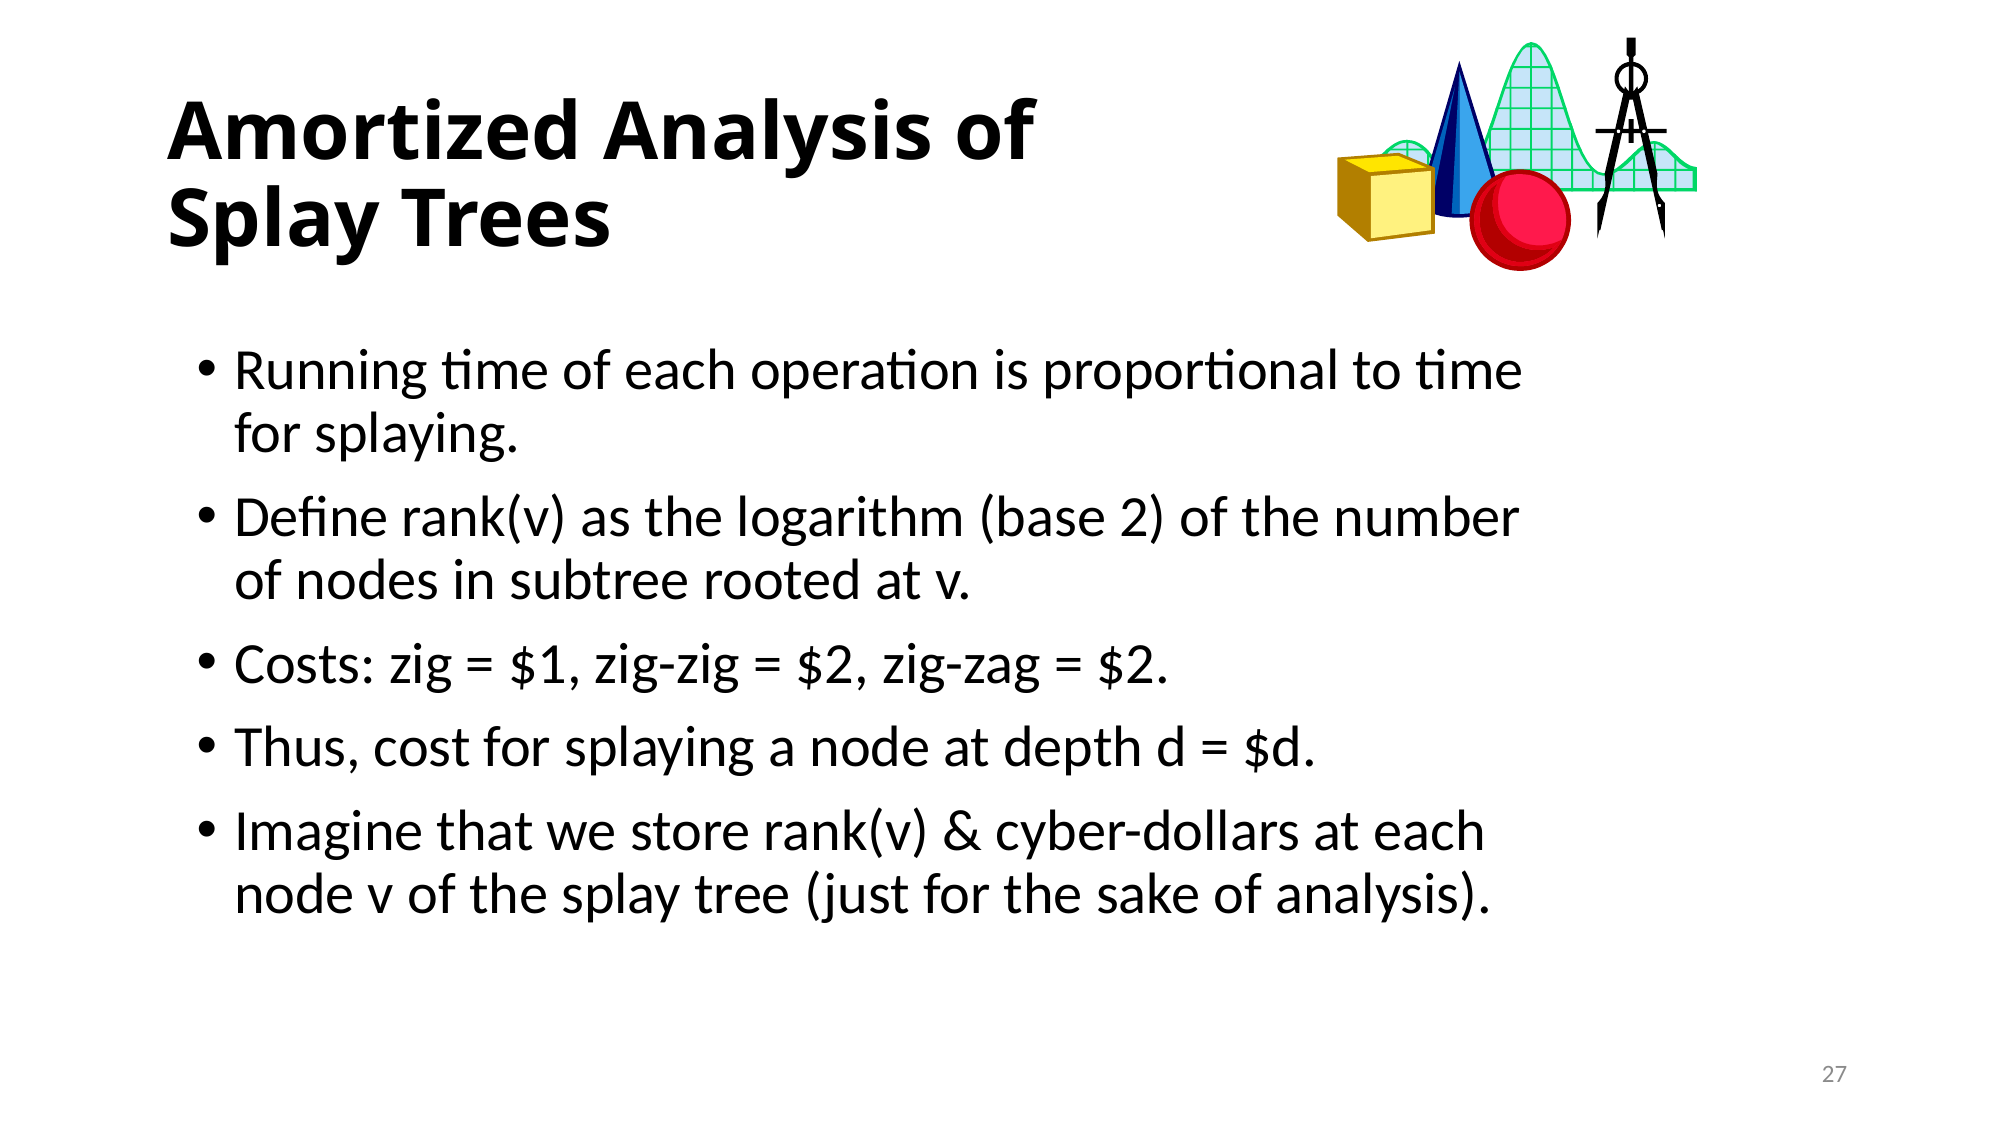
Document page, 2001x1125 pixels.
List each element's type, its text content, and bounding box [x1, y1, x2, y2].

title Amortized Analysis of Splay Trees [152, 83, 1076, 272]
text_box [1337, 37, 1698, 272]
list Running time of each operation is proportional to time for splaying. Define rank(v) as the logarithm (base 2) of the number of nodes in subtree rooted at v. Costs: zig = $1, zig-zig = $2, zig-zag = $2. Thus, cost for splaying a node at depth d = $d. Imagine that we store rank(v) & cyber-dollars at each node v of the splay tree (just for the sake of analysis). [181, 331, 1559, 1070]
slide_number 27 [1412, 1042, 1863, 1103]
